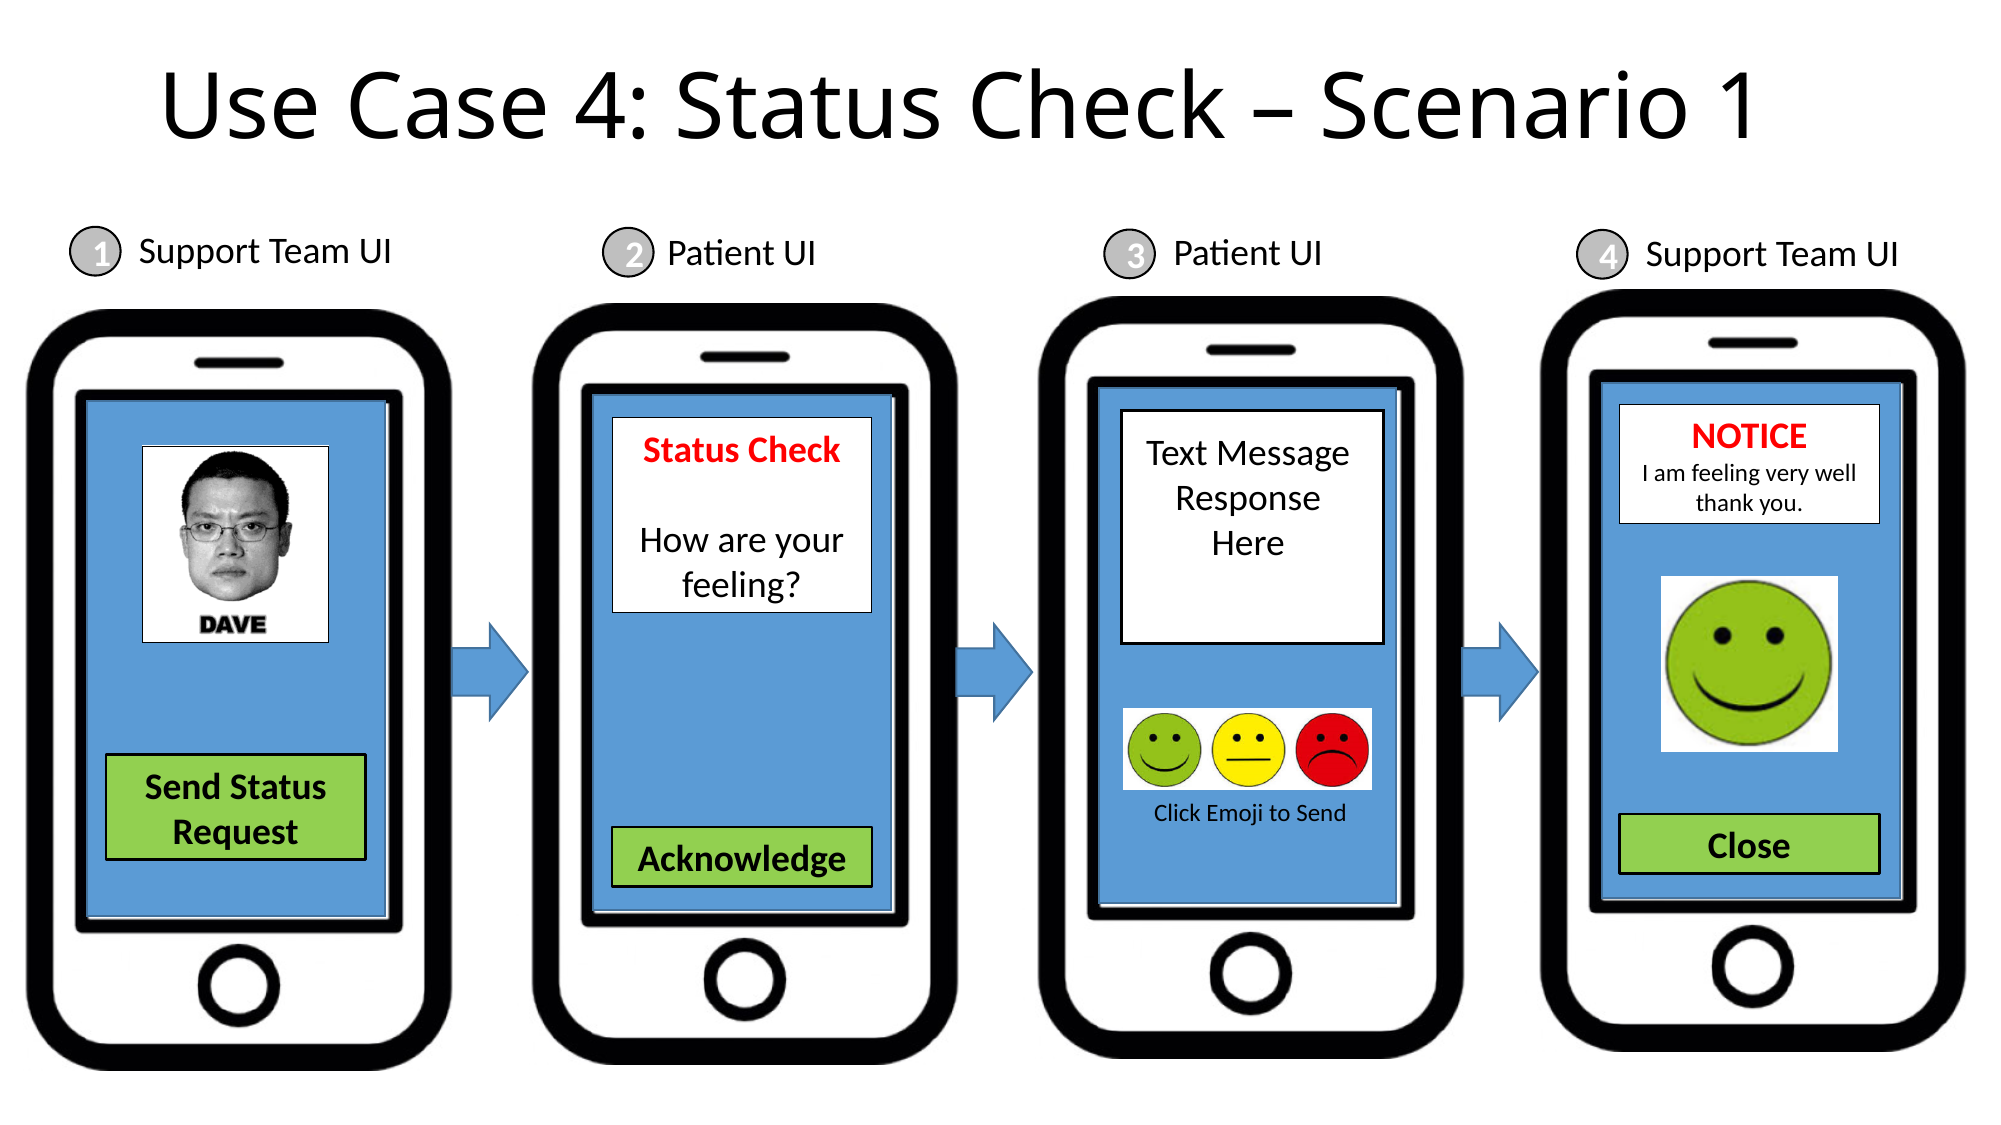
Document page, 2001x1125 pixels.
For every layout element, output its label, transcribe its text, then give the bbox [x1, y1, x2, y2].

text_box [516, 221, 968, 1075]
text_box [1524, 283, 1976, 1061]
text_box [40, 218, 492, 281]
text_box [10, 302, 462, 1080]
title Use Case 4: Status Check – Scenario 1 [144, 0, 1947, 218]
text_box [462, 621, 516, 723]
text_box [1022, 221, 1474, 1068]
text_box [1547, 221, 1999, 284]
text_box [968, 621, 1022, 723]
text_box [1474, 621, 1524, 723]
